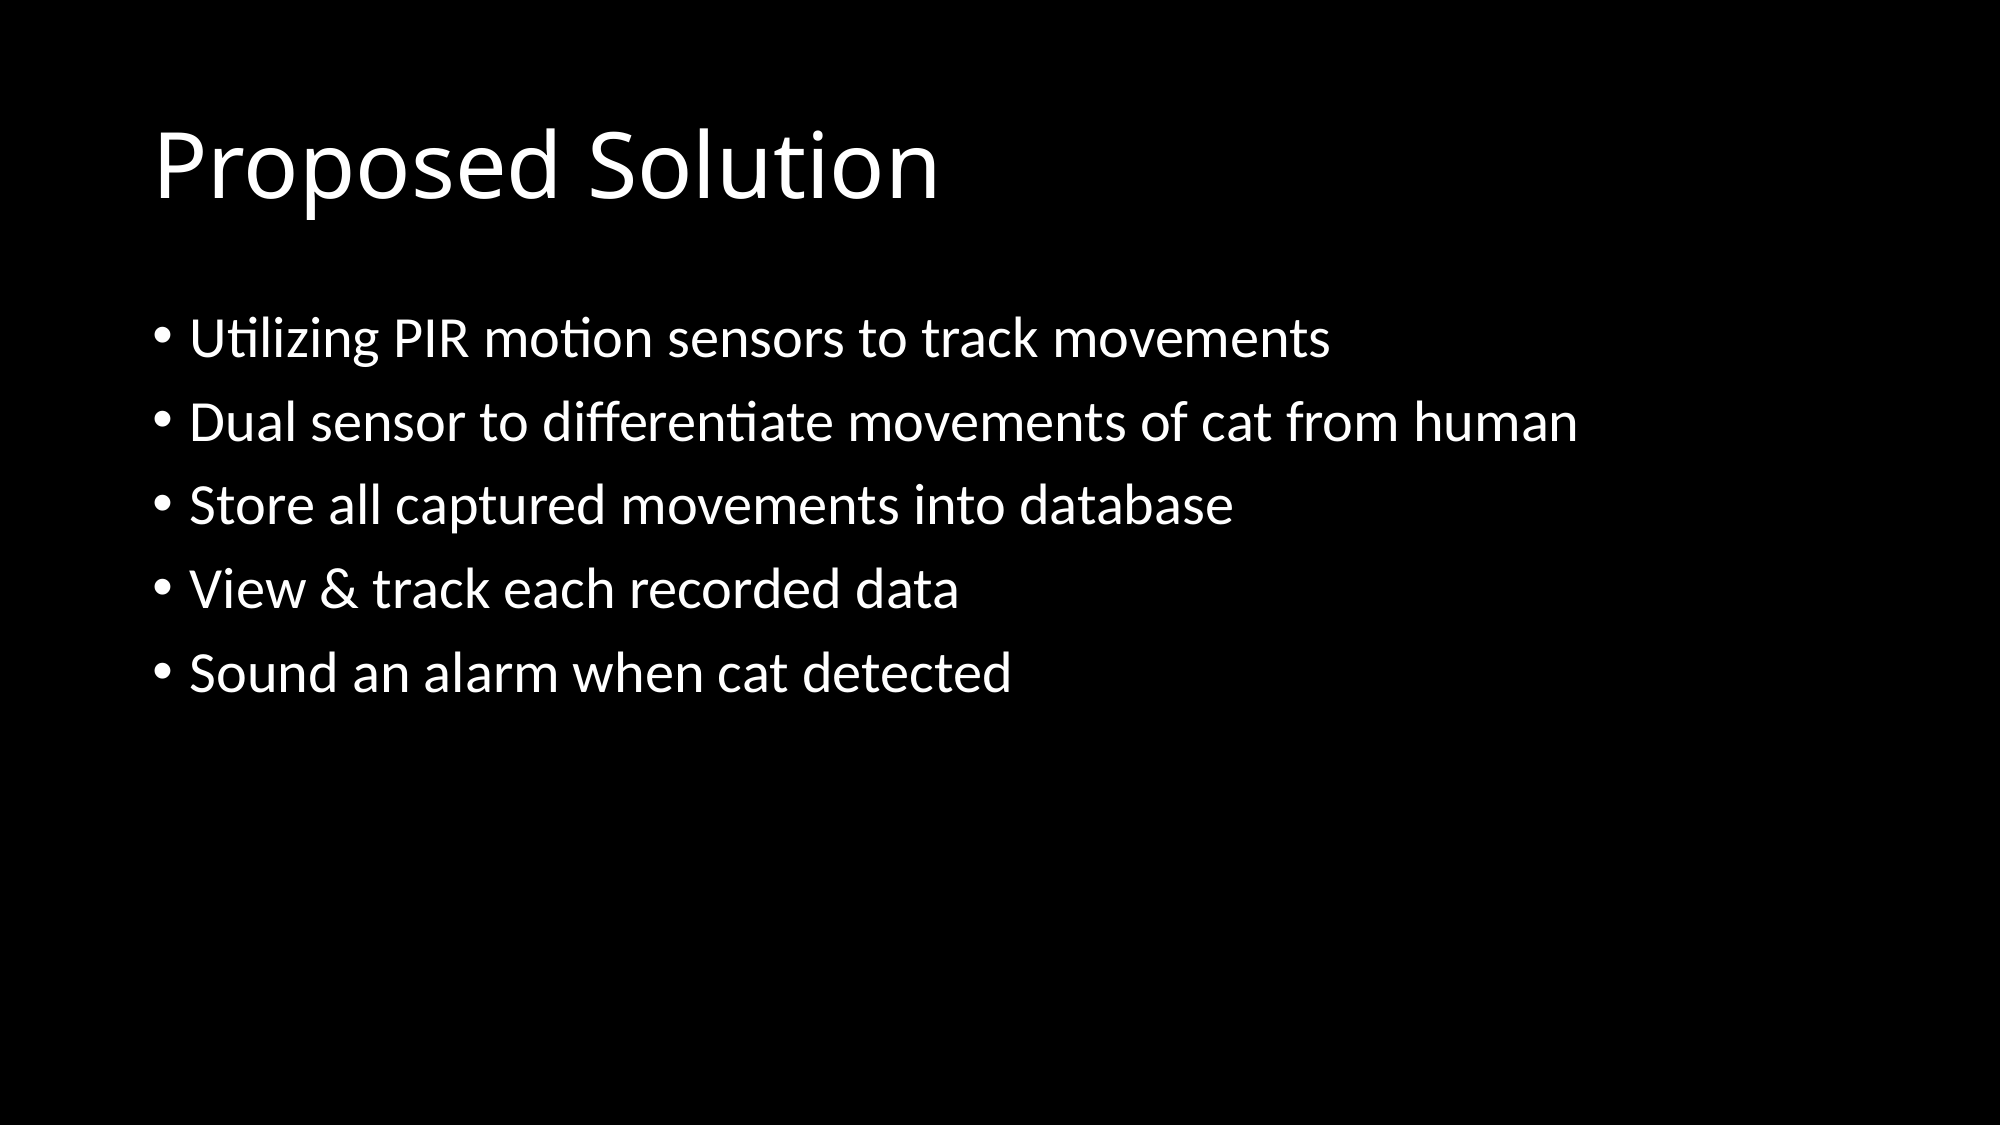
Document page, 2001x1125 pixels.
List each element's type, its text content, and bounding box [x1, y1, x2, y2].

list Utilizing PIR motion sensors to track movements Dual sensor to differentiate movements of cat from human Store all captured movements into database View & track each recorded data Sound an alarm when cat detected [137, 299, 1863, 1014]
title Proposed Solution [137, 59, 1863, 278]
